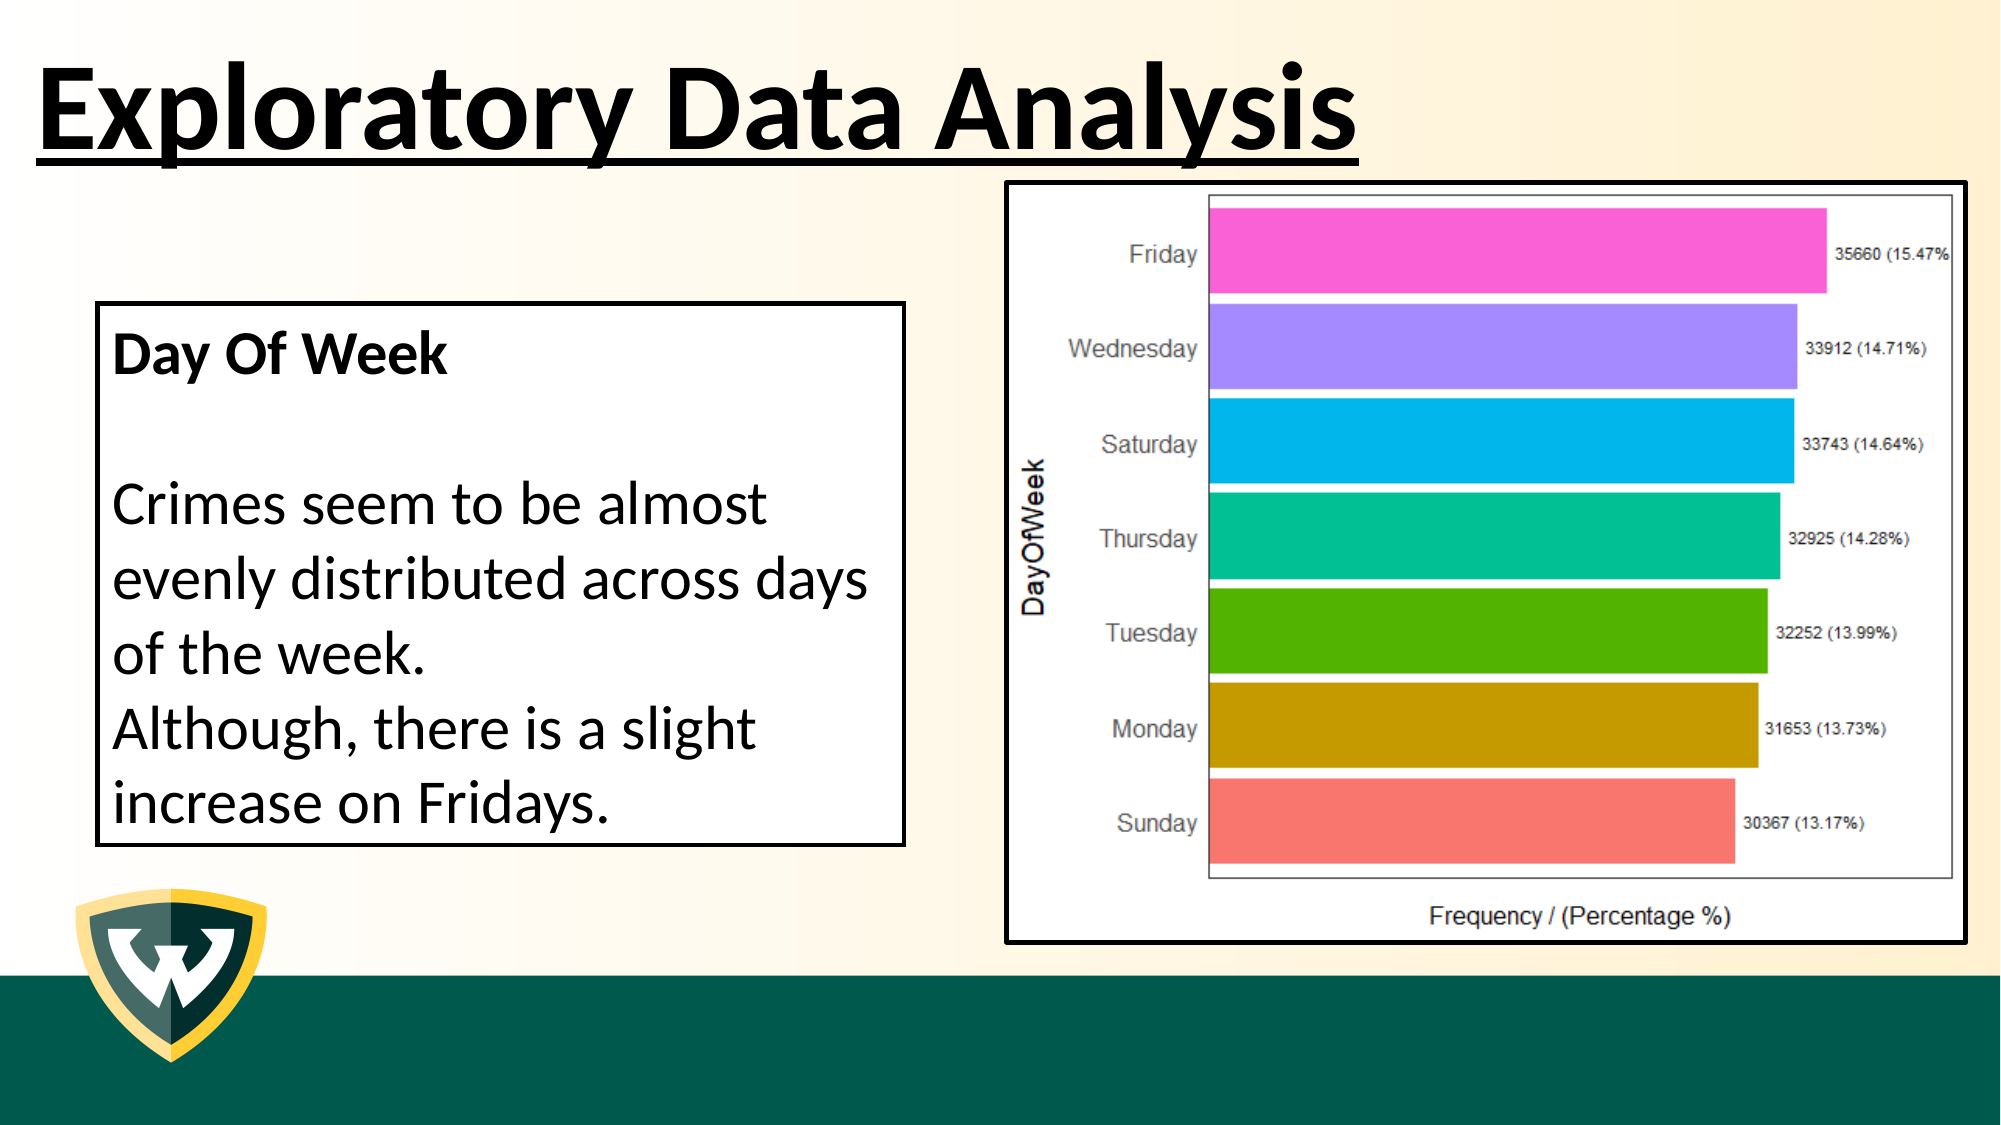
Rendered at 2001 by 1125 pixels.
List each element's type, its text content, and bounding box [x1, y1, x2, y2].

text_box Exploratory Data Analysis [21, 17, 1512, 183]
text_box Day Of Week Crimes seem to be almost evenly distributed across days of the week. Although, there is a slight increase on Fridays. [96, 302, 905, 846]
picture [0, 0, 2001, 1125]
